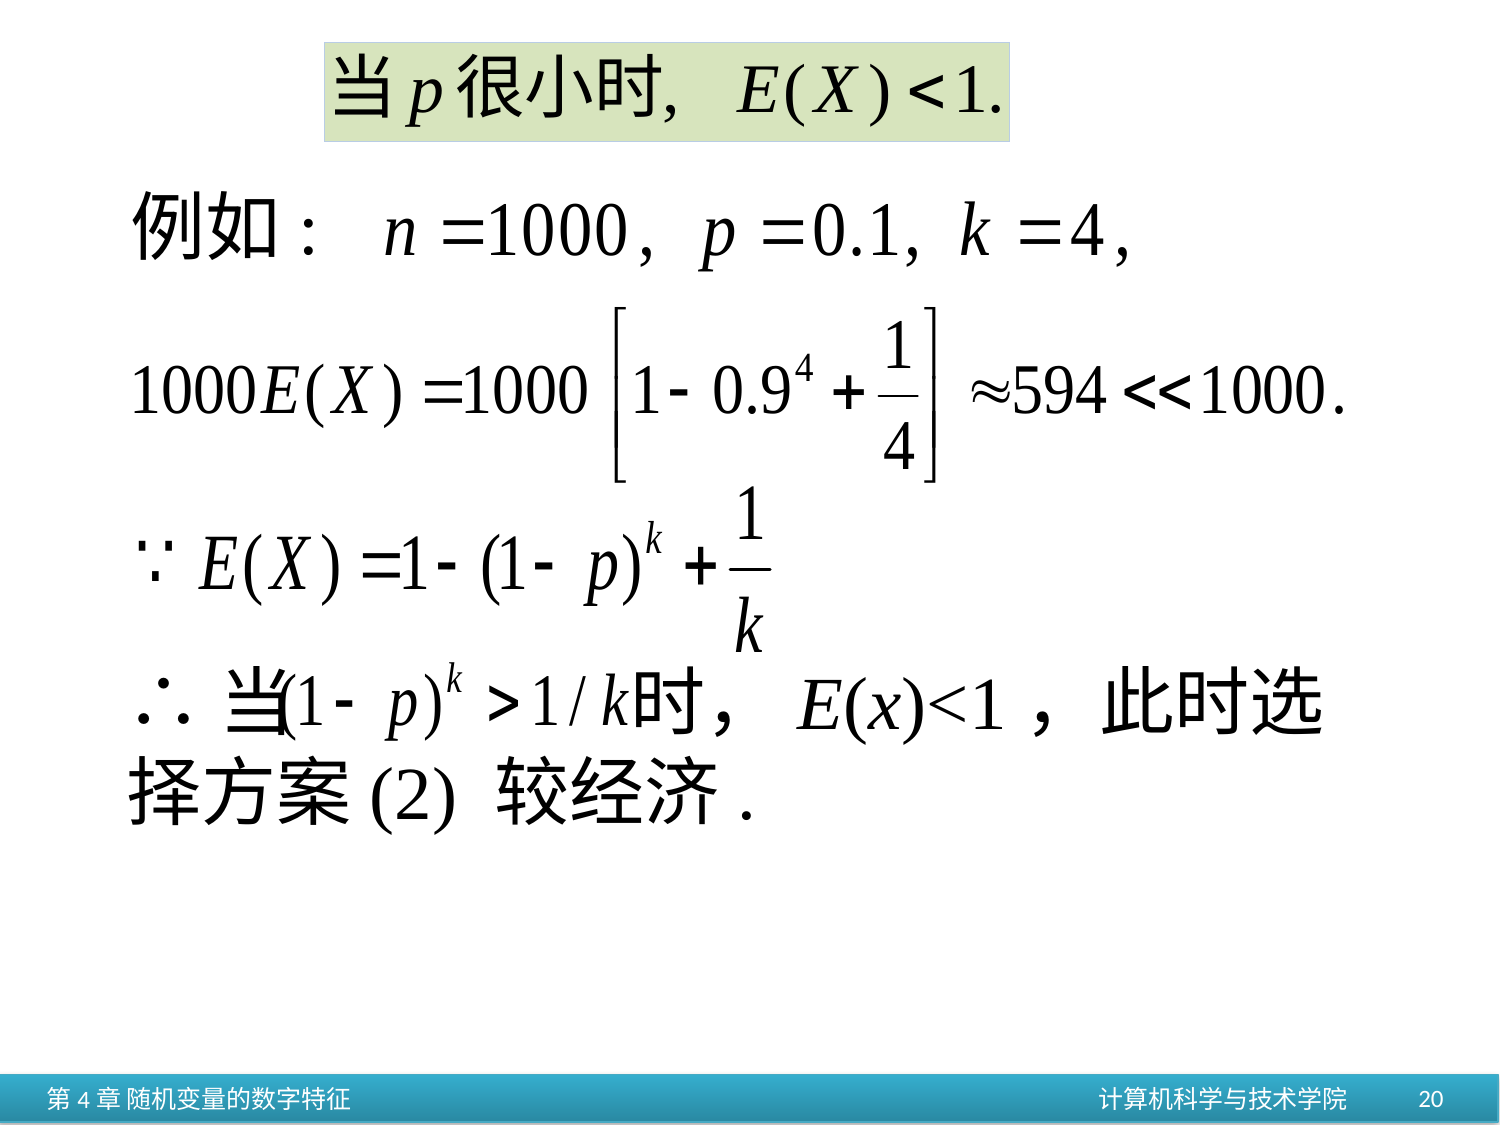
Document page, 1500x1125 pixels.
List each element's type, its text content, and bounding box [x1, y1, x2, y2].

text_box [324, 42, 1011, 142]
text_box 例如: [115, 172, 334, 278]
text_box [135, 463, 786, 670]
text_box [126, 294, 1357, 497]
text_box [371, 184, 1140, 285]
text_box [111, 644, 1400, 845]
